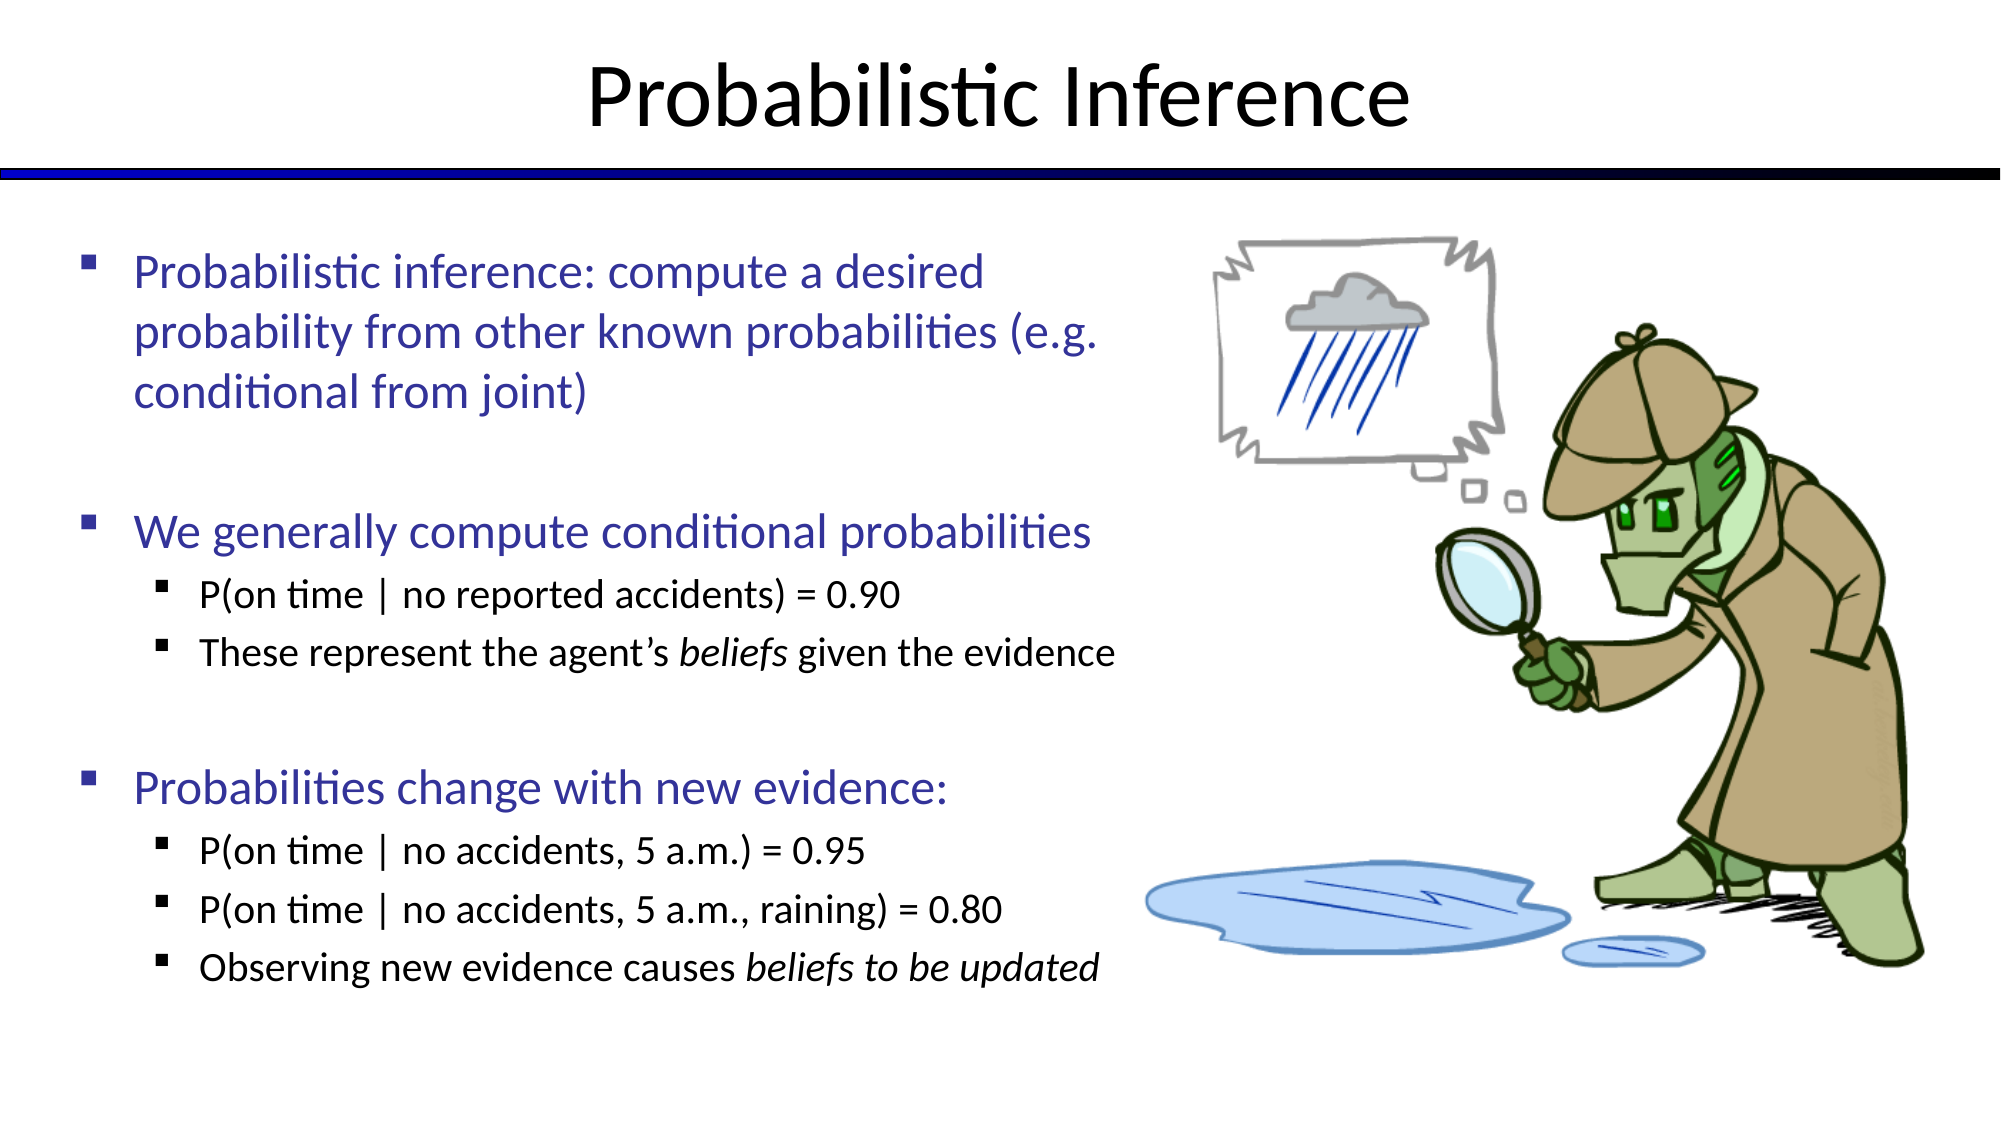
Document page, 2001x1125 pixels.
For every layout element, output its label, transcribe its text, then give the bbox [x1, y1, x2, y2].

picture [1116, 212, 1956, 989]
title Probabilistic Inference [0, 0, 2000, 184]
list Probabilistic inference: compute a desired probability from other known probabilities (e.g. conditional from joint) We generally compute conditional probabilities P(on time | no reported accidents) = 0.90 These represent the agent’s beliefs given the evidence Probabilities change with new evidence: P(on time | no accidents, 5 a.m.) = 0.95 P(on time | no accidents, 5 a.m., raining) = 0.80 Observing new evidence causes beliefs to be updated [61, 230, 1187, 1015]
